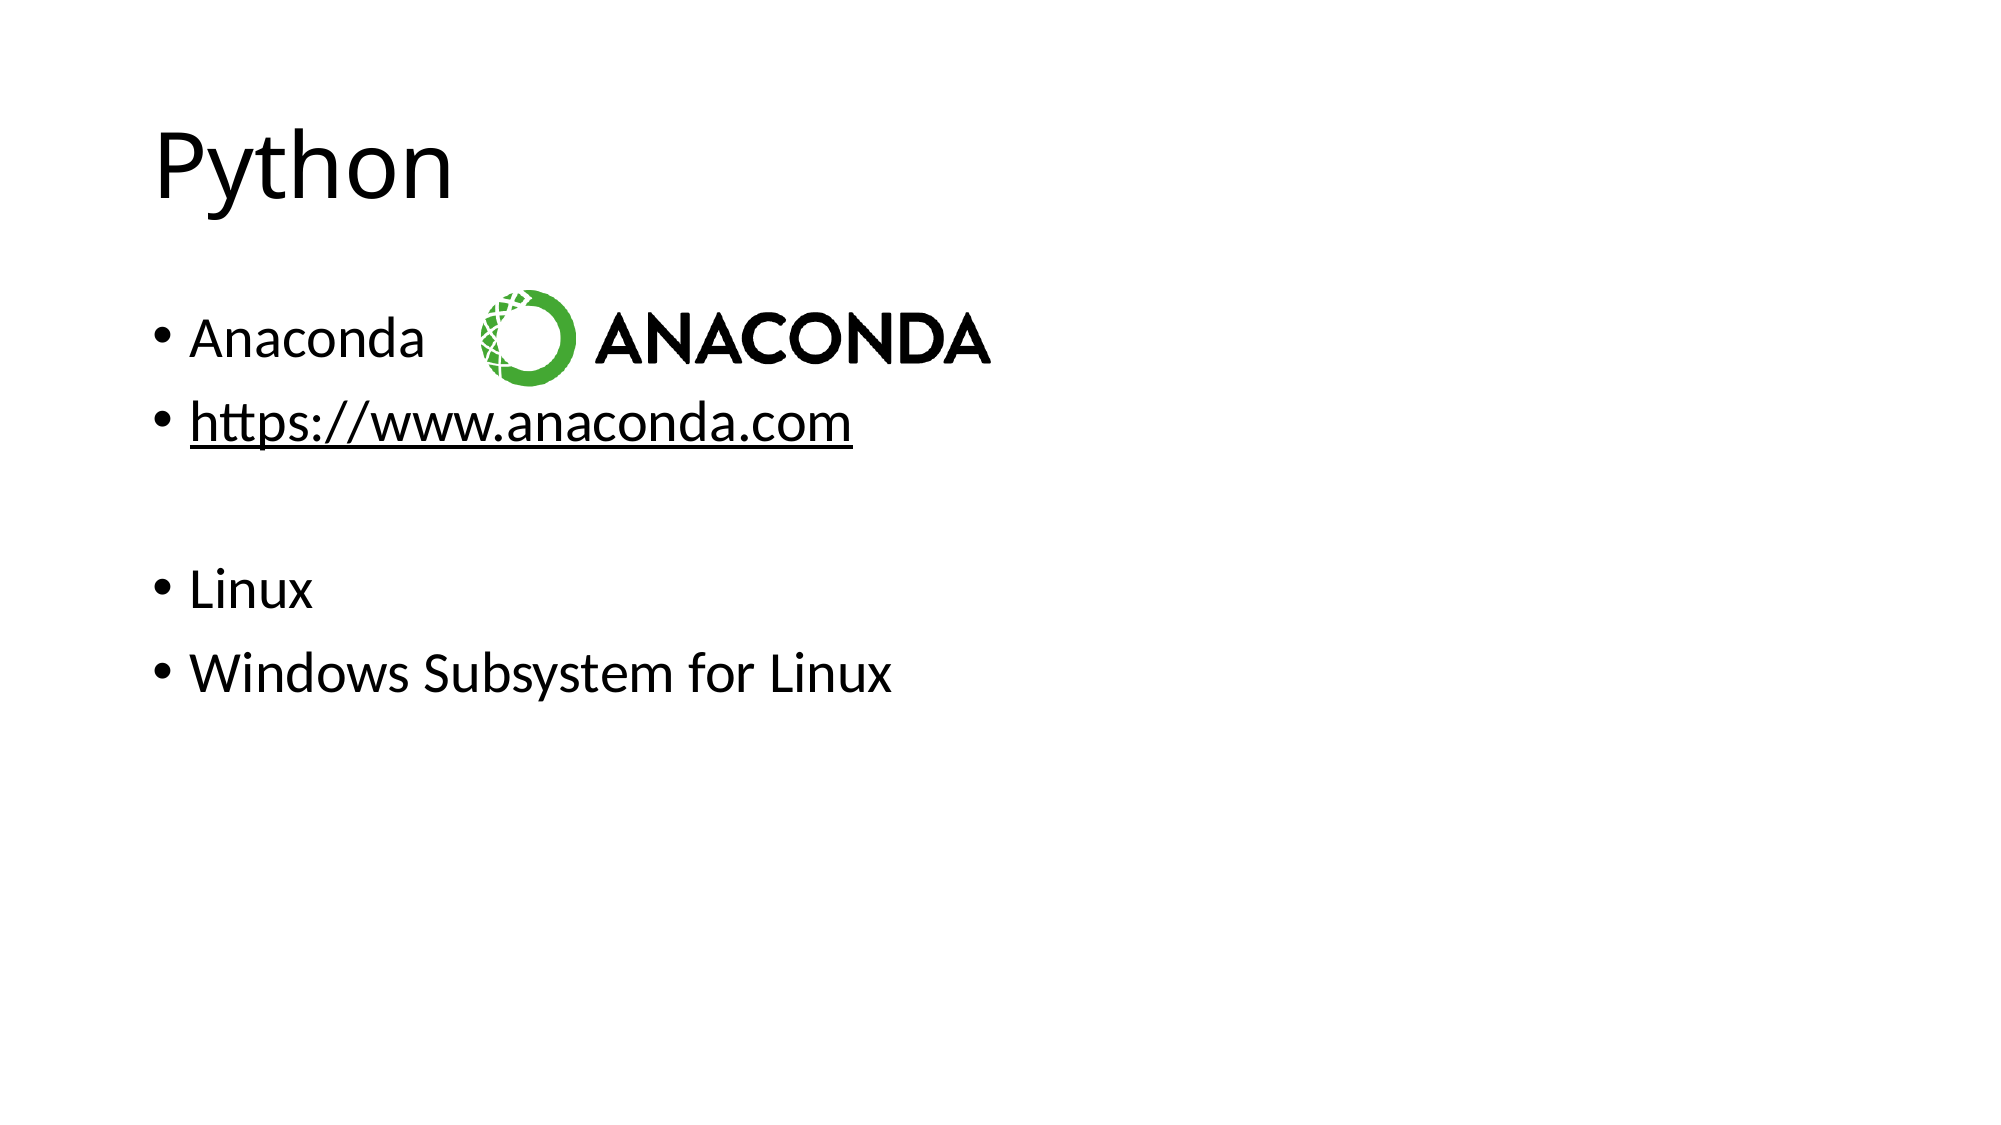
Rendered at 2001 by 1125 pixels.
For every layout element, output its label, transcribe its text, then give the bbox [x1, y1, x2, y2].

list Anaconda https://www.anaconda.com Linux Windows Subsystem for Linux [137, 299, 1863, 1014]
picture [480, 290, 992, 394]
title Python [137, 59, 1863, 278]
